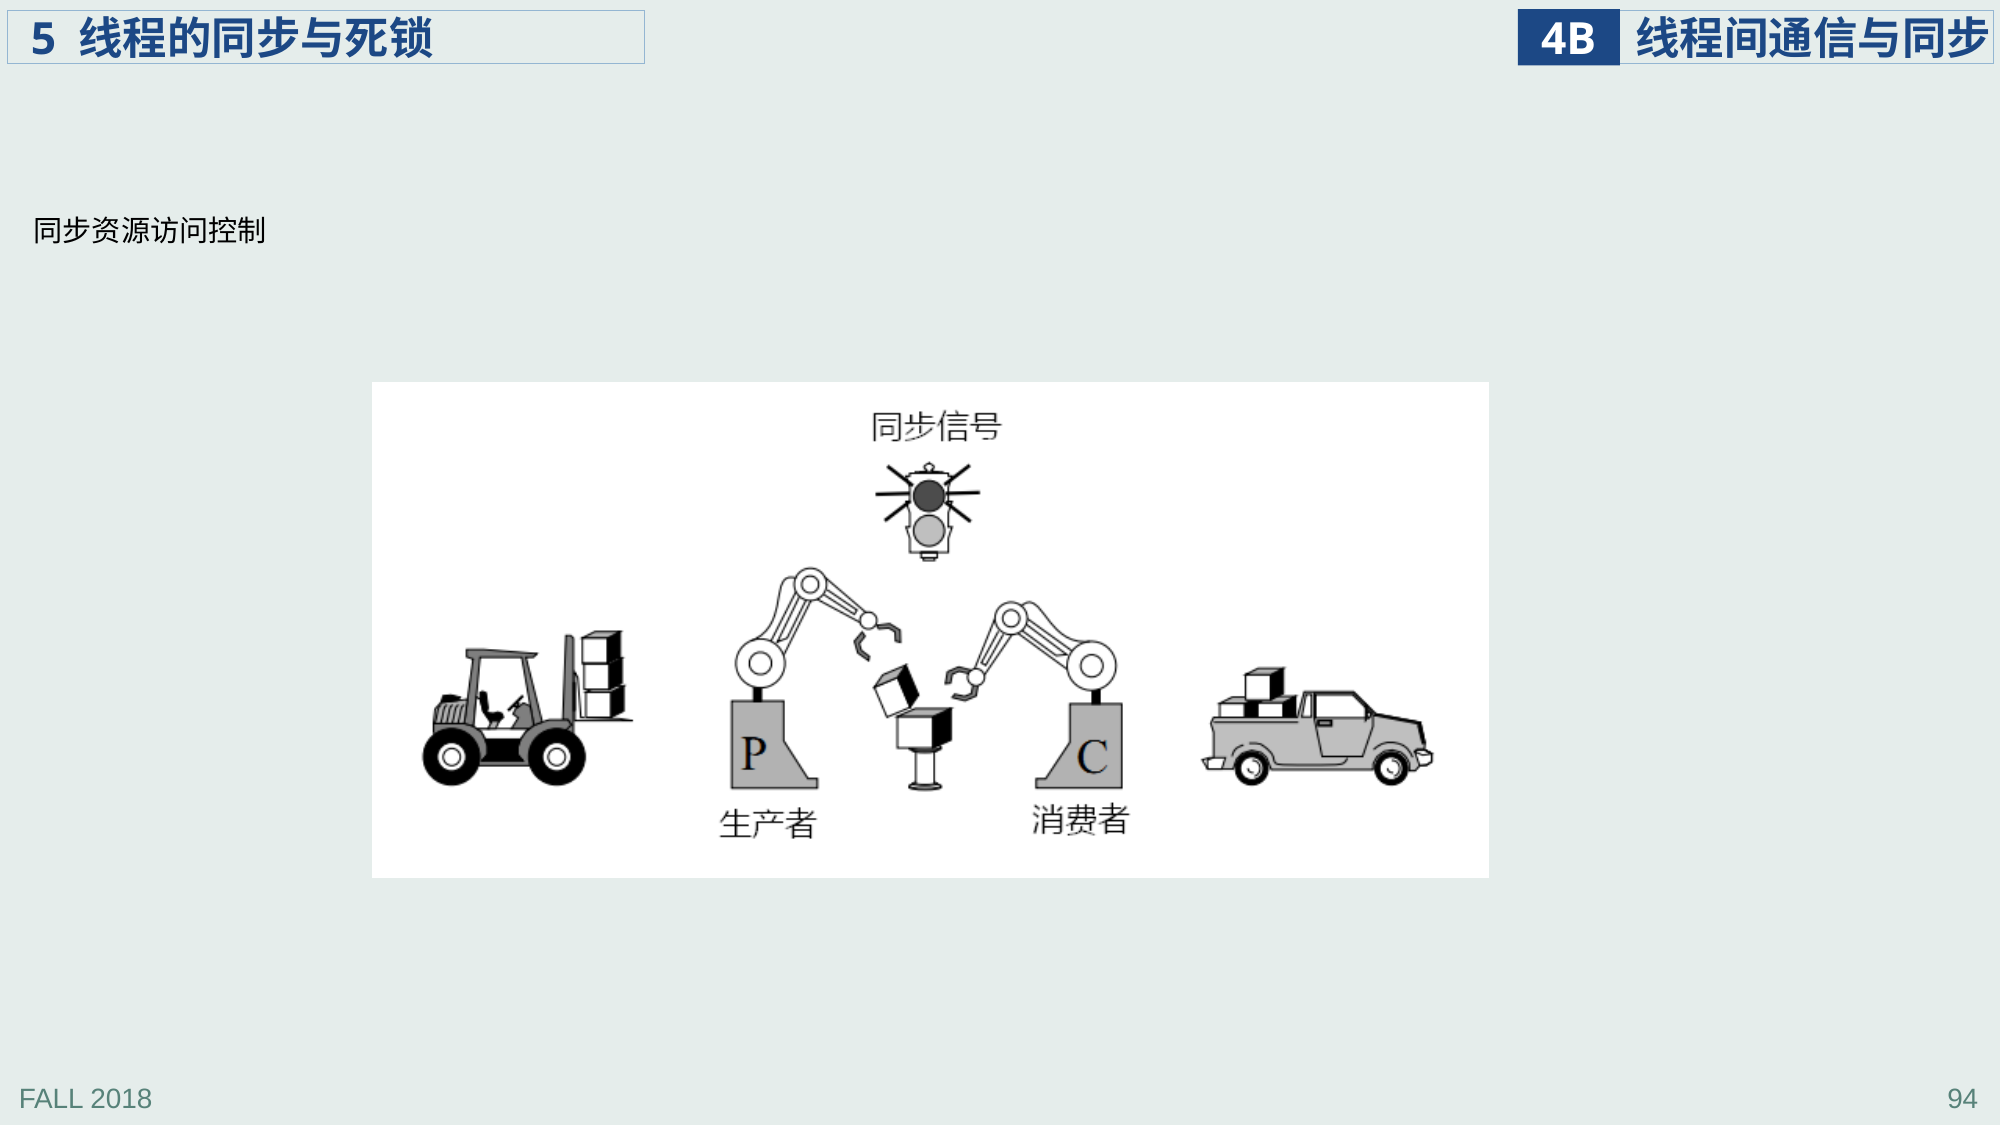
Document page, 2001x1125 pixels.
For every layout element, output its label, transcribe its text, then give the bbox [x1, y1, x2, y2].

title 同步资源访问控制 [22, 169, 900, 289]
picture [372, 382, 1489, 878]
